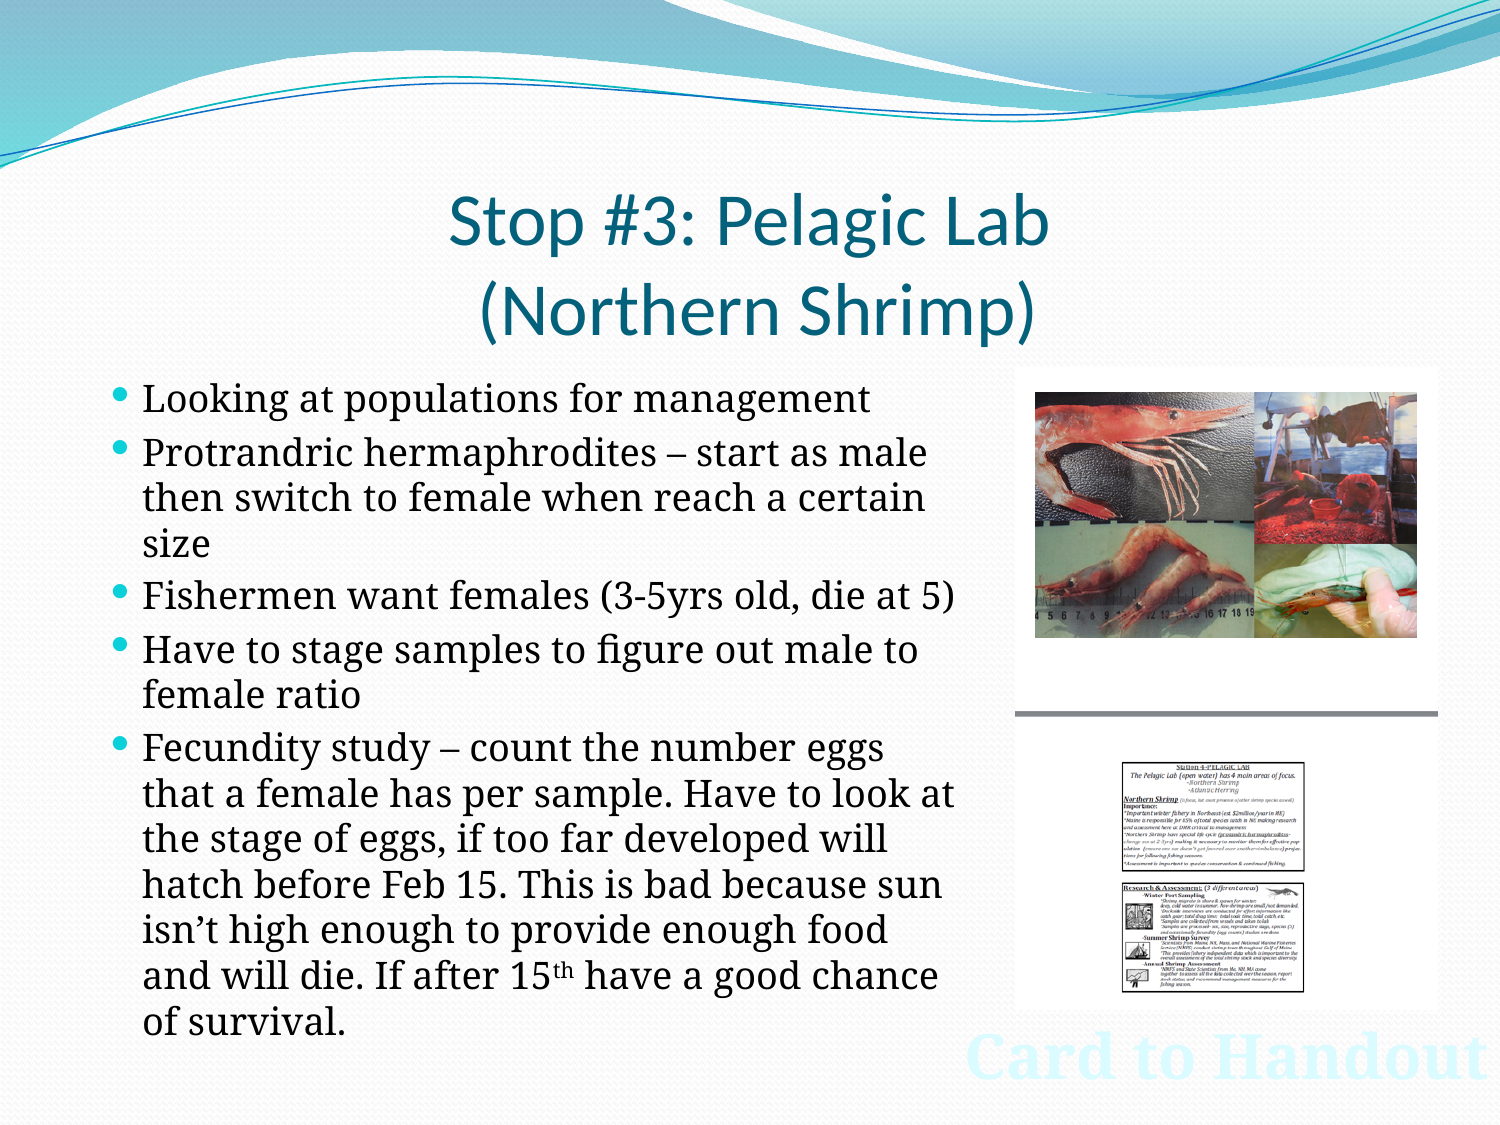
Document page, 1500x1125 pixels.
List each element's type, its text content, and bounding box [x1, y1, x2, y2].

list Looking at populations for management Protrandric hermaphrodites – start as male then switch to female when reach a certain size Fishermen want females (3-5yrs old, die at 5) Have to stage samples to figure out male to female ratio Fecundity study – count the number eggs that a female has per sample. Have to look at the stage of eggs, if too far developed will hatch before Feb 15. This is bad because sun isn’t high enough to provide enough food and will die. If after 15th have a good chance of survival. [0, 367, 975, 1088]
picture [1015, 366, 1438, 1010]
title Stop #3: Pelagic Lab (Northern Shrimp) [75, 162, 1425, 350]
text_box Card to Handout [949, 1009, 1500, 1100]
